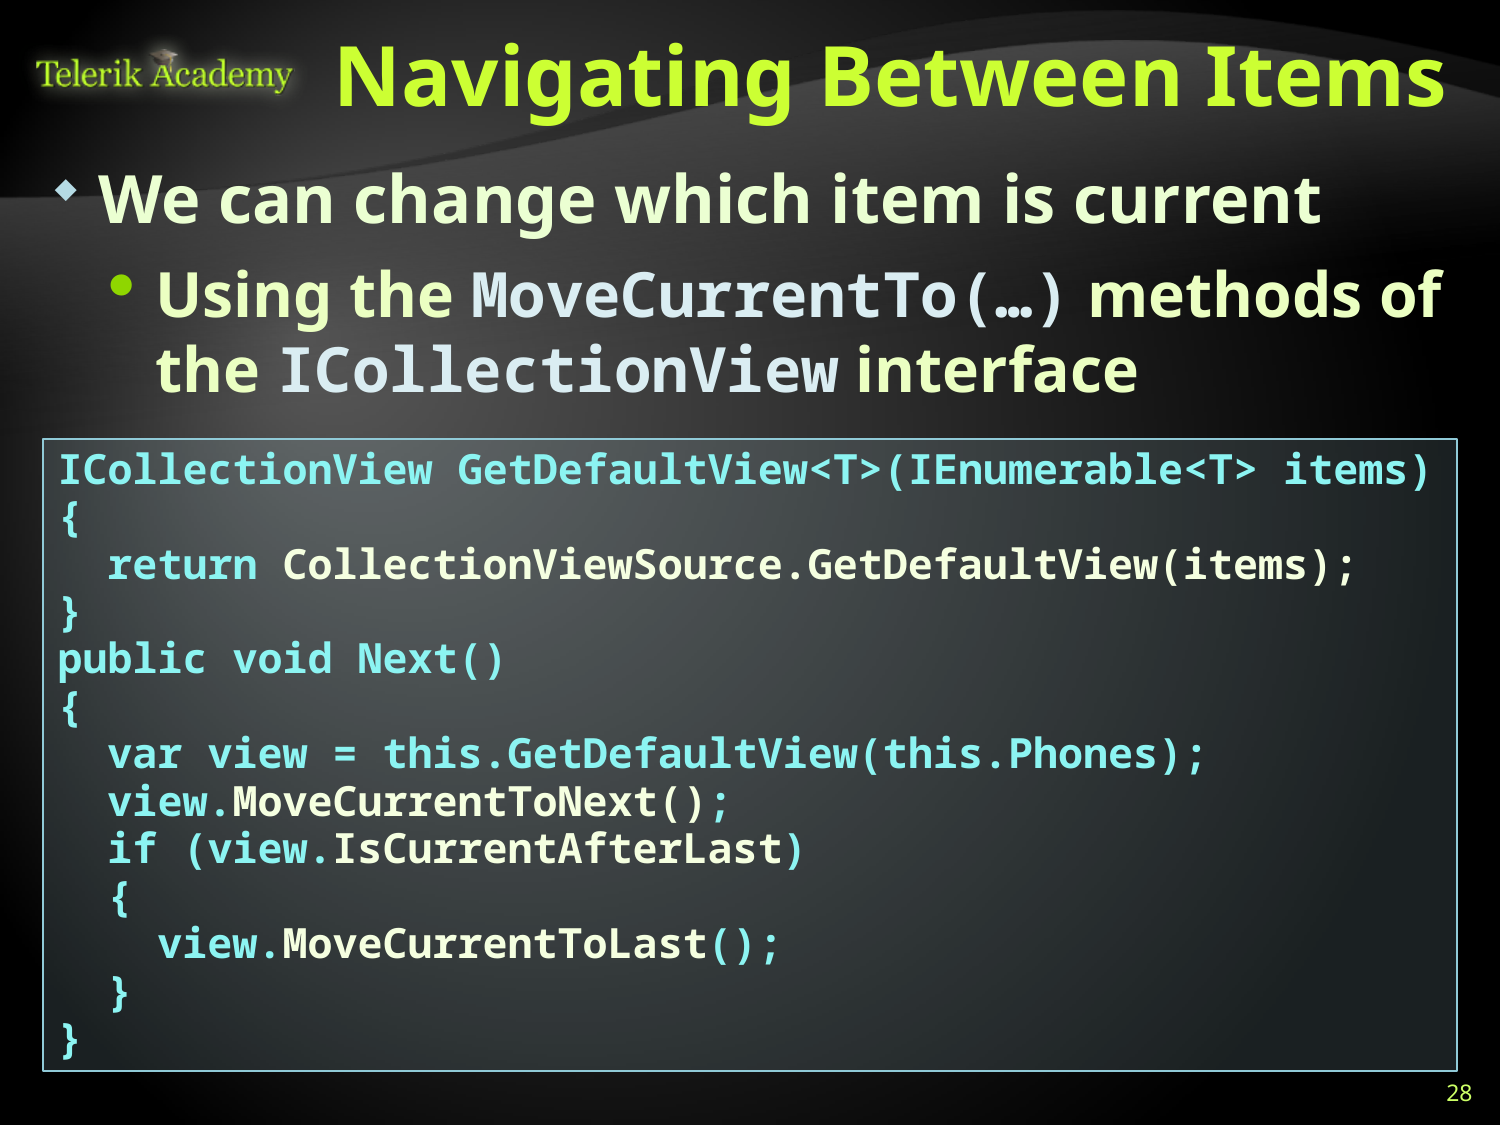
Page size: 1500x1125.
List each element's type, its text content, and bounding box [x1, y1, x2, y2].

list We can change which item is current Using the MoveCurrentTo(…) methods of the ICollectionView interface [37, 149, 1463, 1074]
text_box ICollectionView GetDefaultView<T>(IEnumerable<T> items) { return CollectionViewSource.GetDefaultView(items); } public void Next() { var view = this.GetDefaultView(this.Phones); view.MoveCurrentToNext(); if (view.IsCurrentAfterLast) { view.MoveCurrentToLast(); } } [42, 438, 1458, 1071]
slide_number 28 [1412, 1074, 1488, 1113]
title Navigating Between Items [300, 12, 1463, 149]
picture [0, 0, 1500, 1125]
